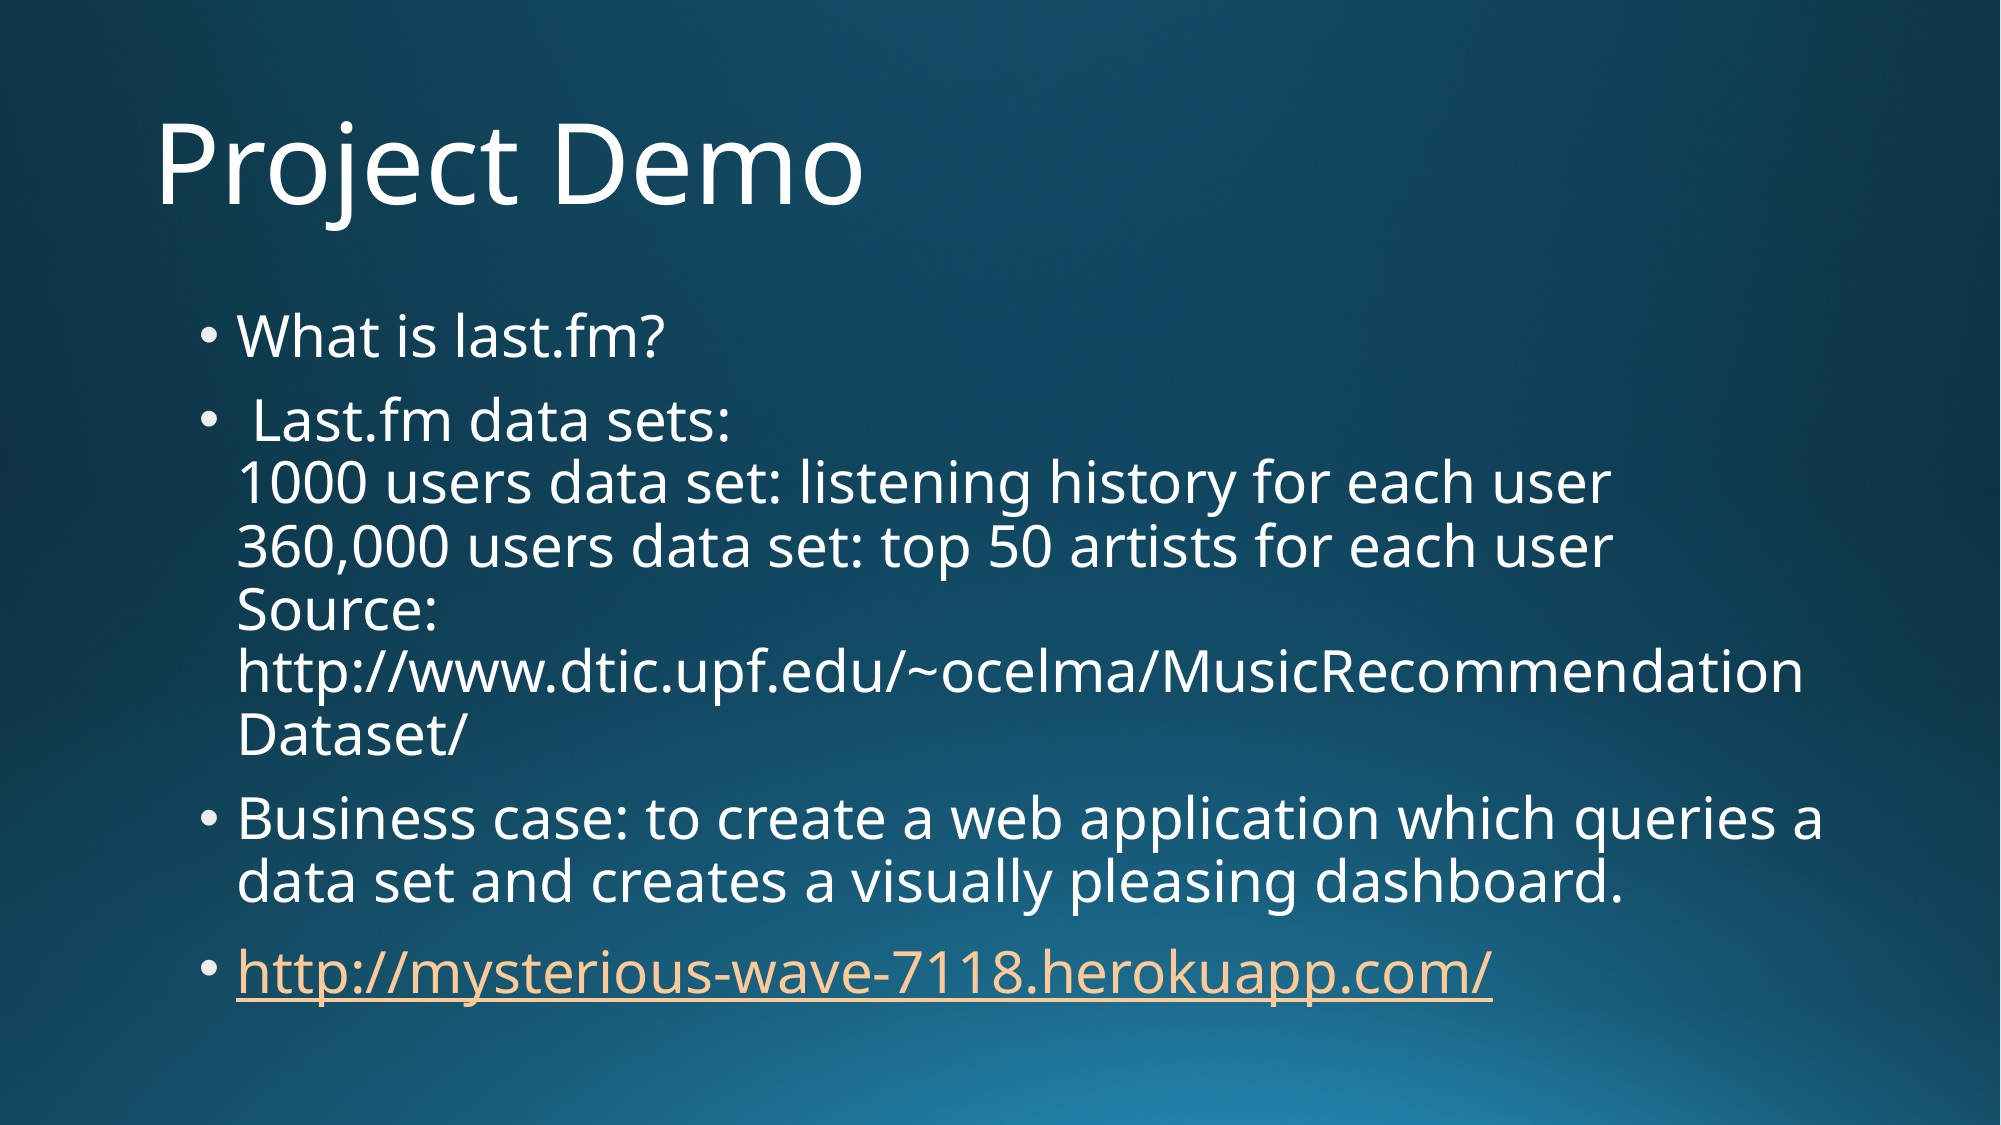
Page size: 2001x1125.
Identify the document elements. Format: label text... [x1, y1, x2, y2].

picture [0, 0, 2001, 1125]
title Project Demo [137, 59, 1863, 278]
list What is last.fm? Last.fm data sets: 1000 users data set: listening history for each user 360,000 users data set: top 50 artists for each user Source: http://www.dtic.upf.edu/~ocelma/MusicRecommendationDataset/ Business case: to create a web application which queries a data set and creates a visually pleasing dashboard. http://mysterious-wave-7118.herokuapp.com/ [183, 299, 1863, 1014]
